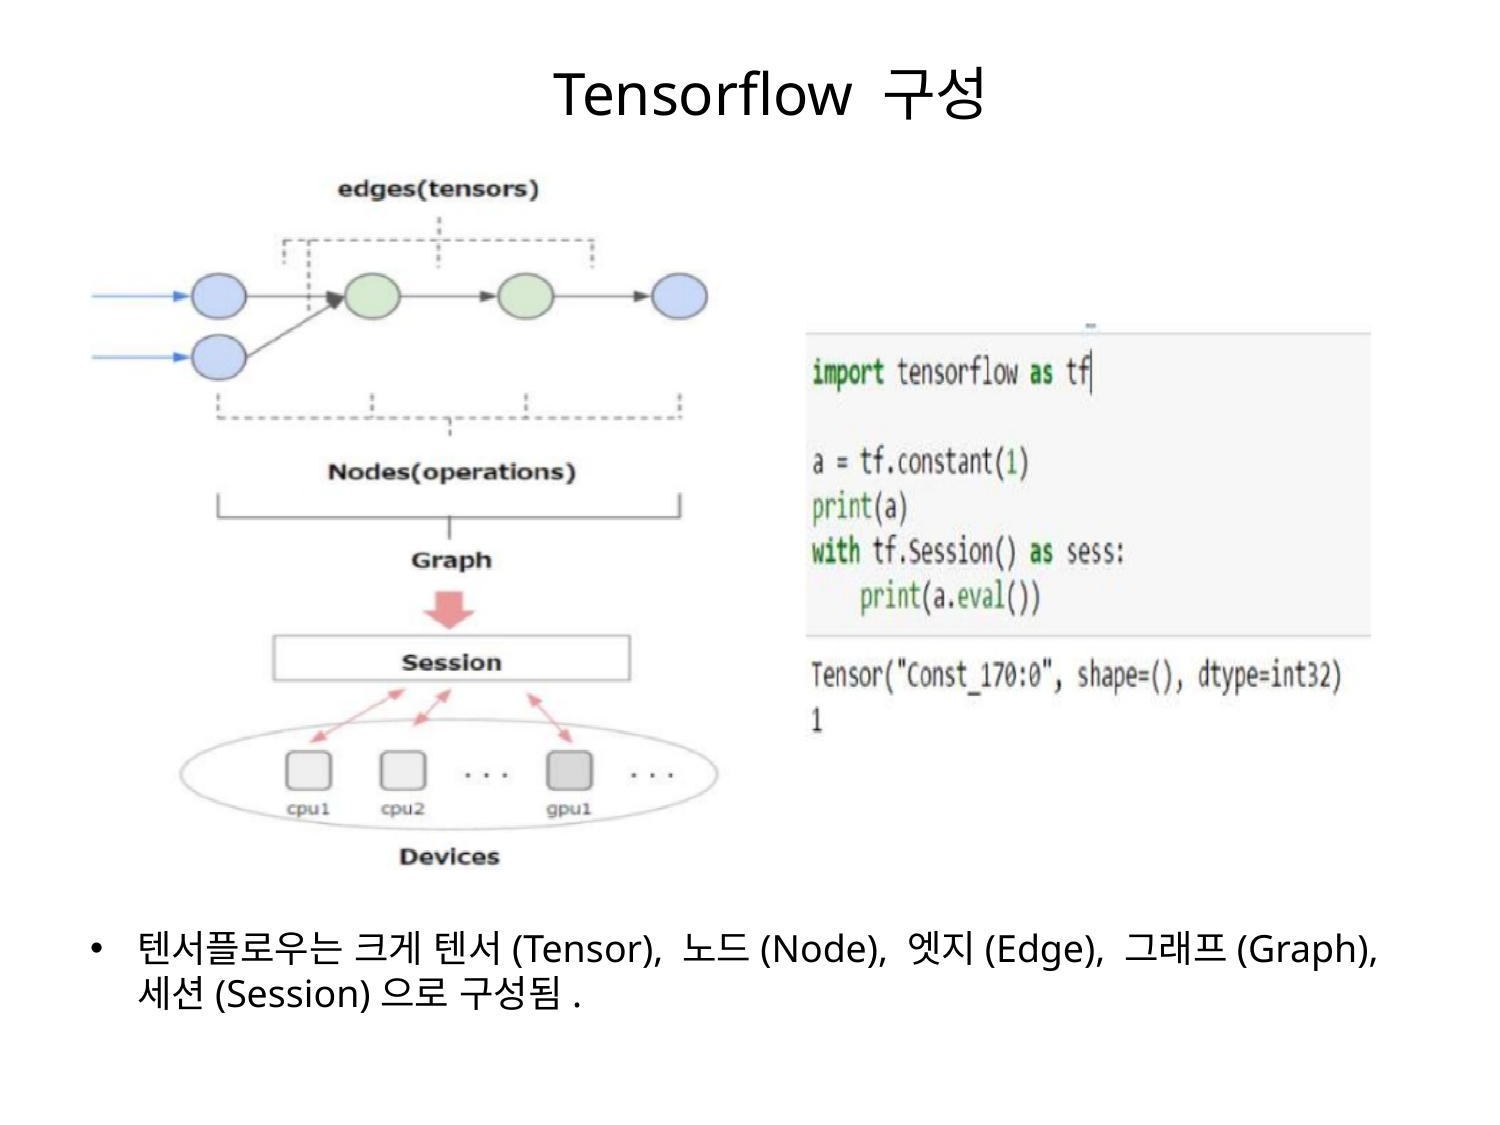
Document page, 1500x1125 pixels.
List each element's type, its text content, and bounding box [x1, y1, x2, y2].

text_box 텐서플로우는 크게 텐서(Tensor), 노드(Node), 엣지(Edge), 그래프(Graph), 세션(Session)으로 구성됨. [75, 917, 1403, 1022]
picture [88, 162, 1394, 870]
text_box Tensorflow 구성 [440, 49, 1103, 135]
